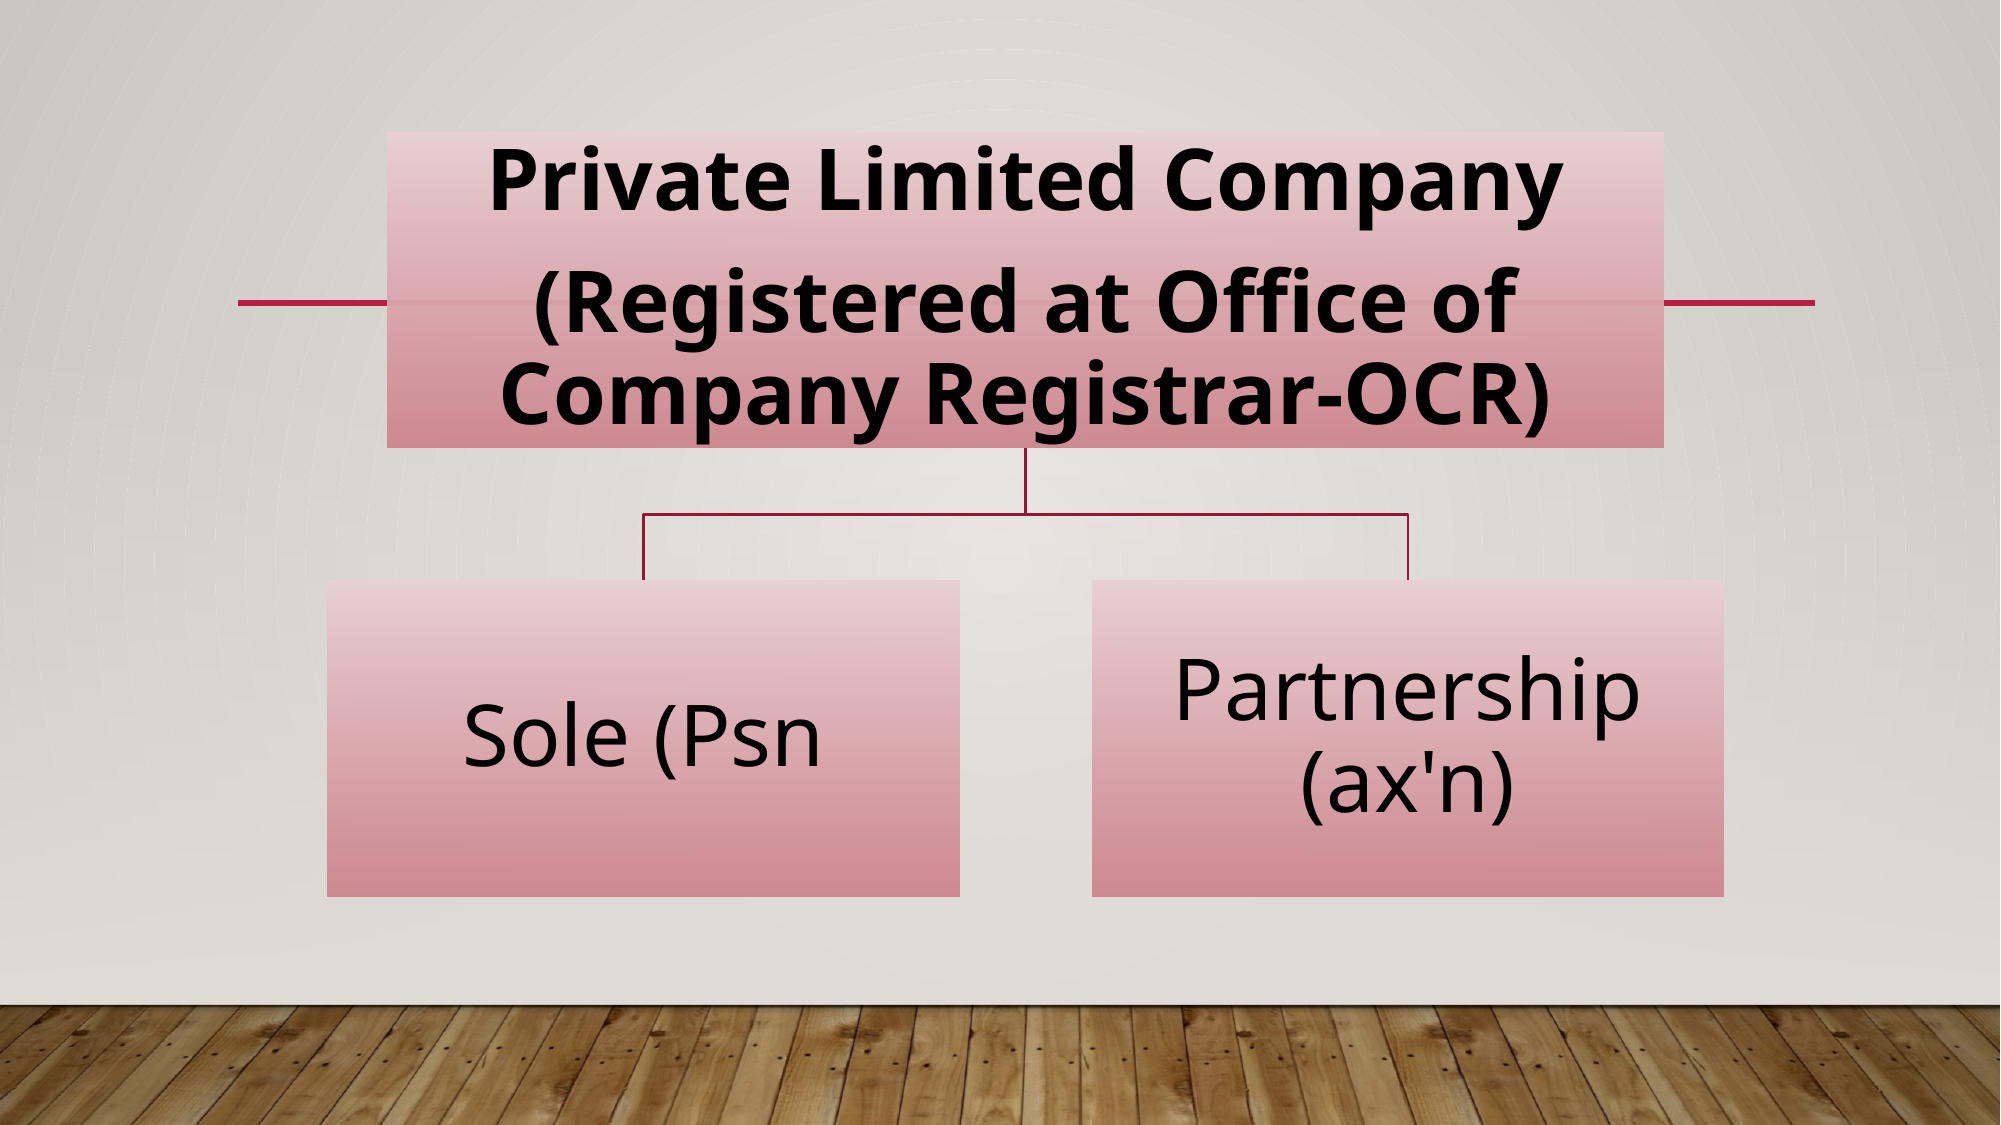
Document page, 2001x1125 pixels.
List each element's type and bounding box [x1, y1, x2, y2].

picture [0, 1005, 2000, 1125]
list [237, 131, 1814, 897]
